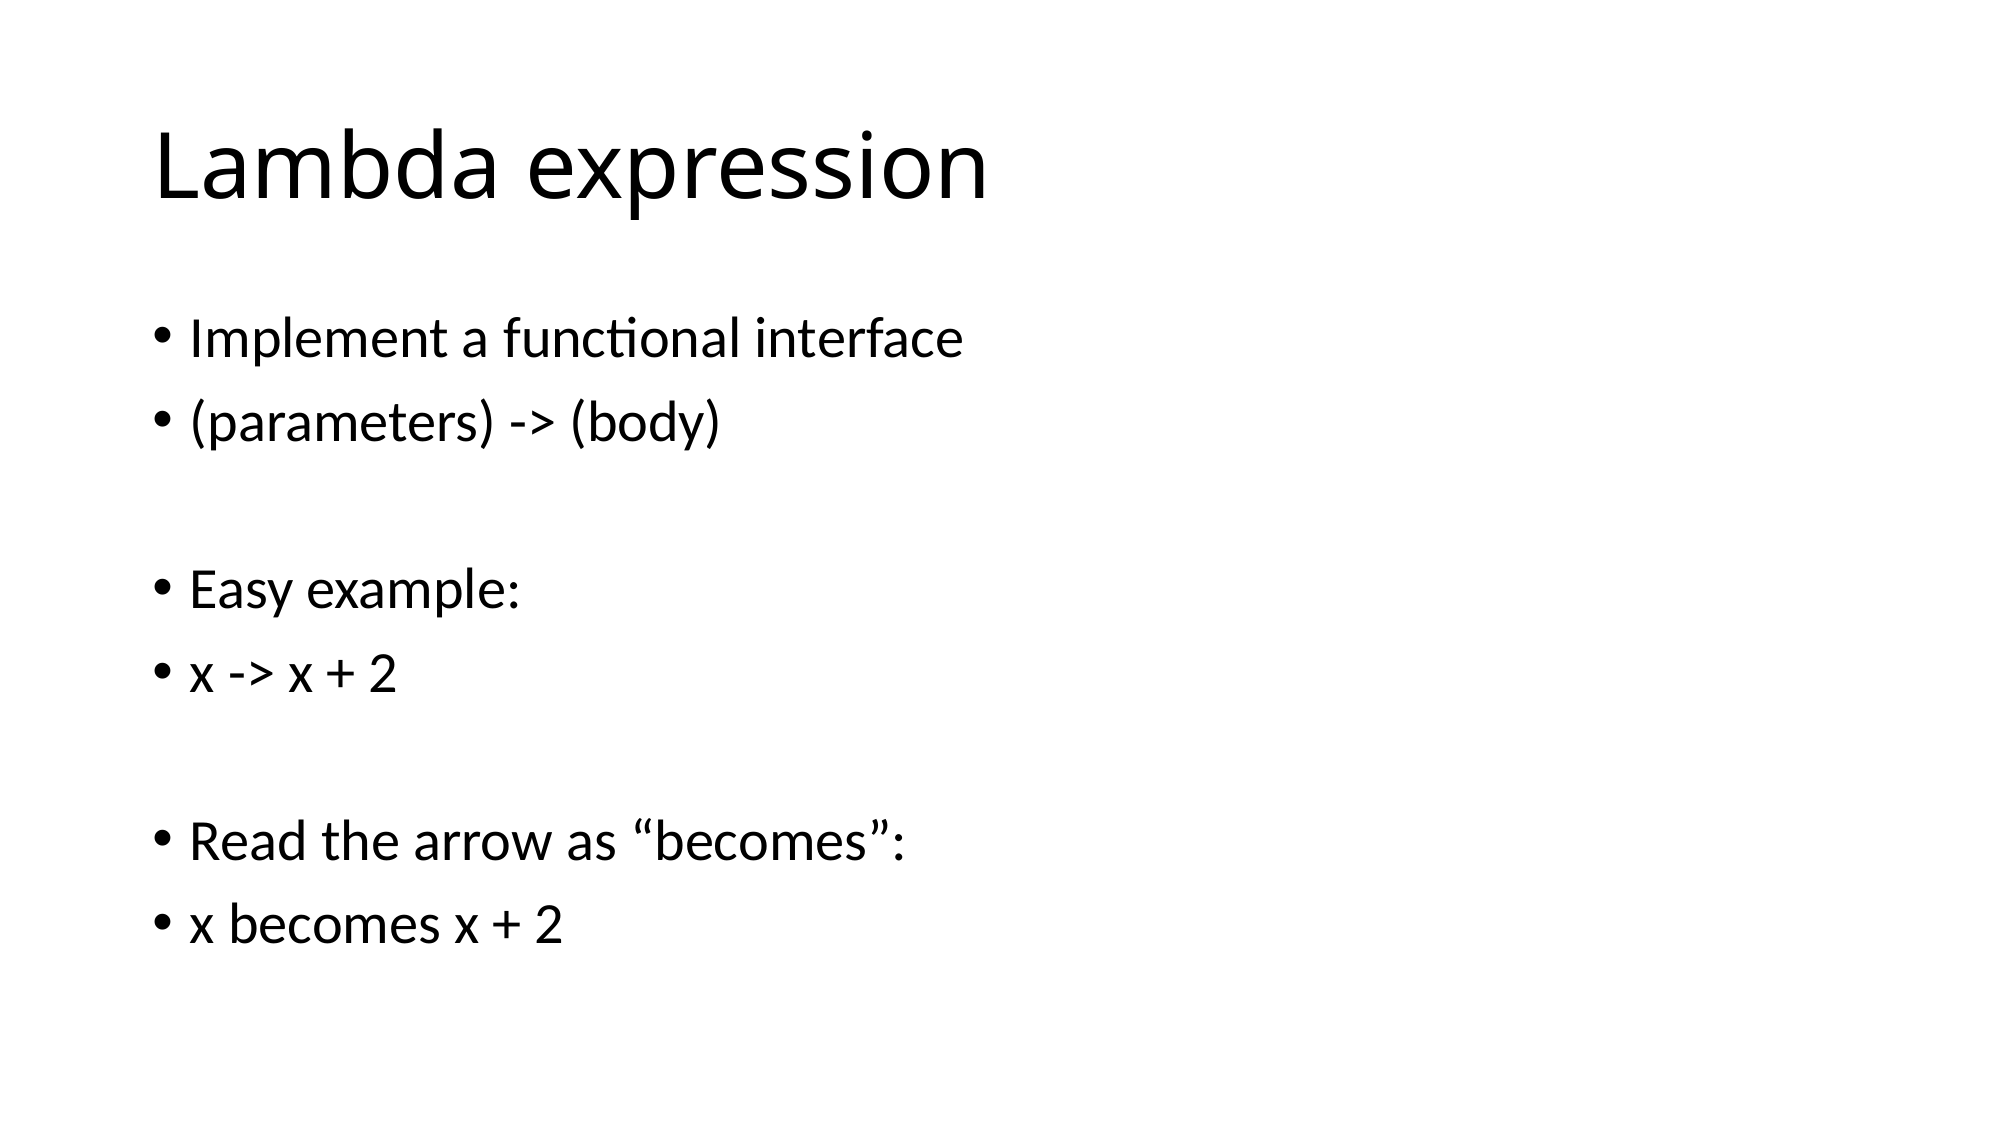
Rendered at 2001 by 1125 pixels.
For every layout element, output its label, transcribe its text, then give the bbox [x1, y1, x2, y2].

title Lambda expression [137, 59, 1863, 278]
list Implement a functional interface (parameters) -> (body) Easy example: x -> x + 2 Read the arrow as “becomes”: x becomes x + 2 [137, 299, 1863, 1014]
